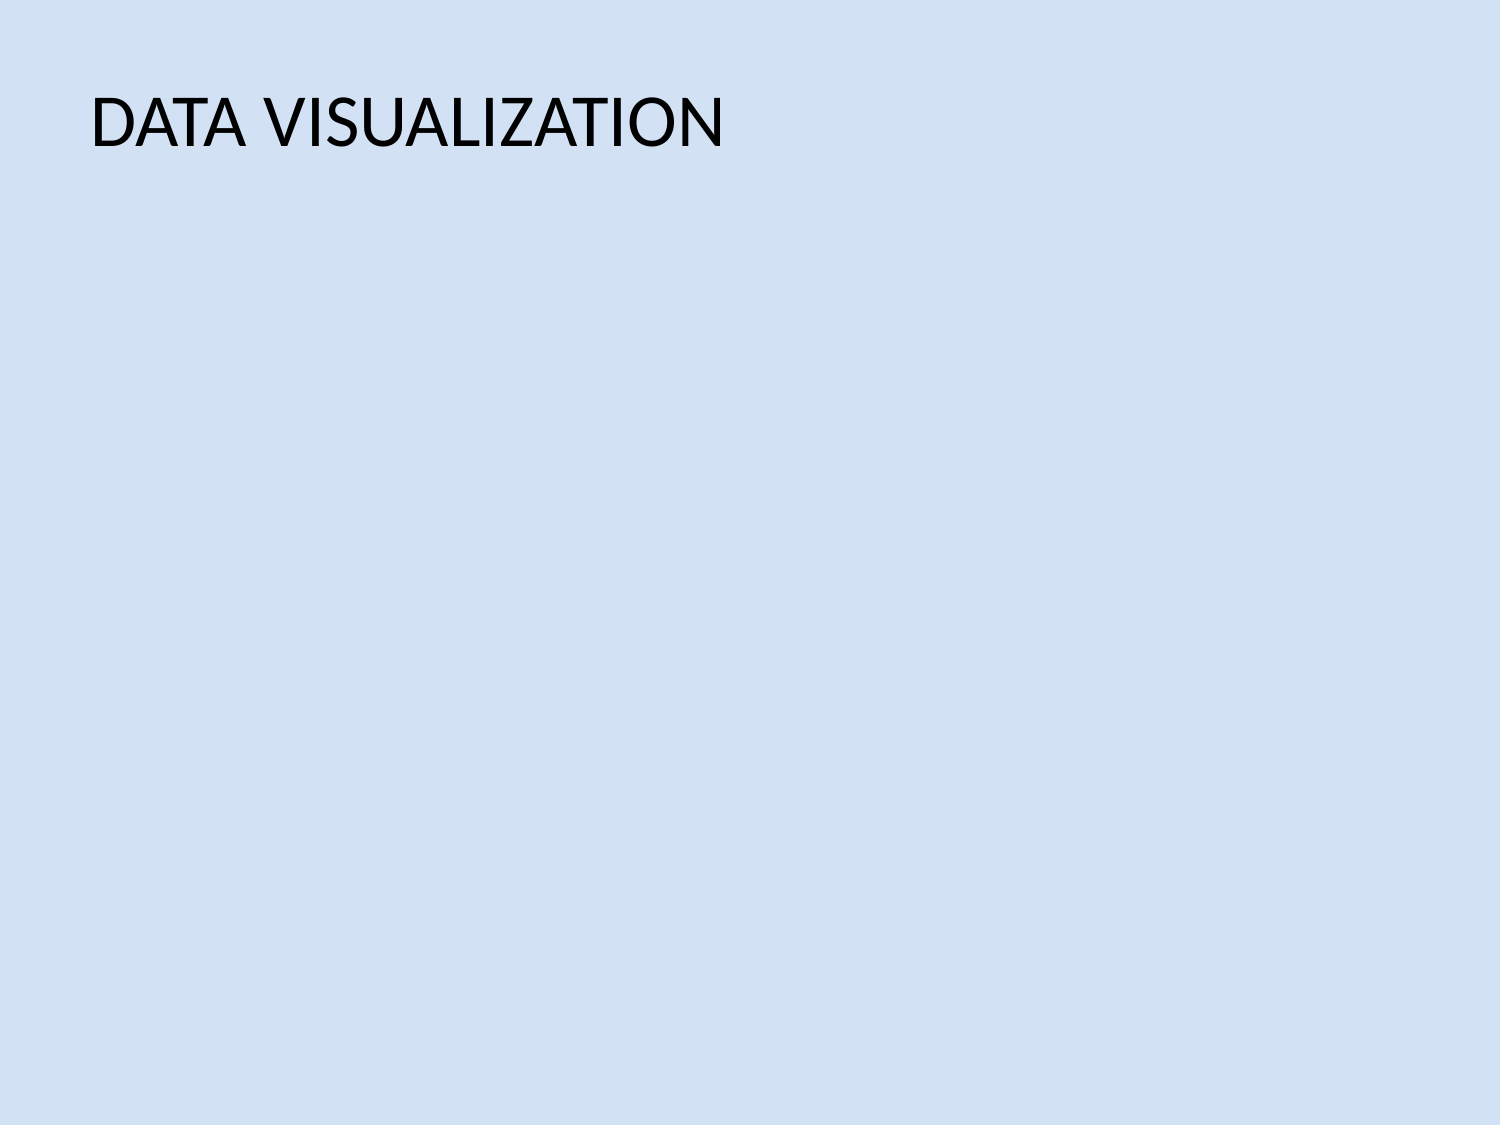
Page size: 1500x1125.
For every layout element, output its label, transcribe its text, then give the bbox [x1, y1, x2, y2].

title DATA VISUALIZATION [75, 45, 1425, 188]
